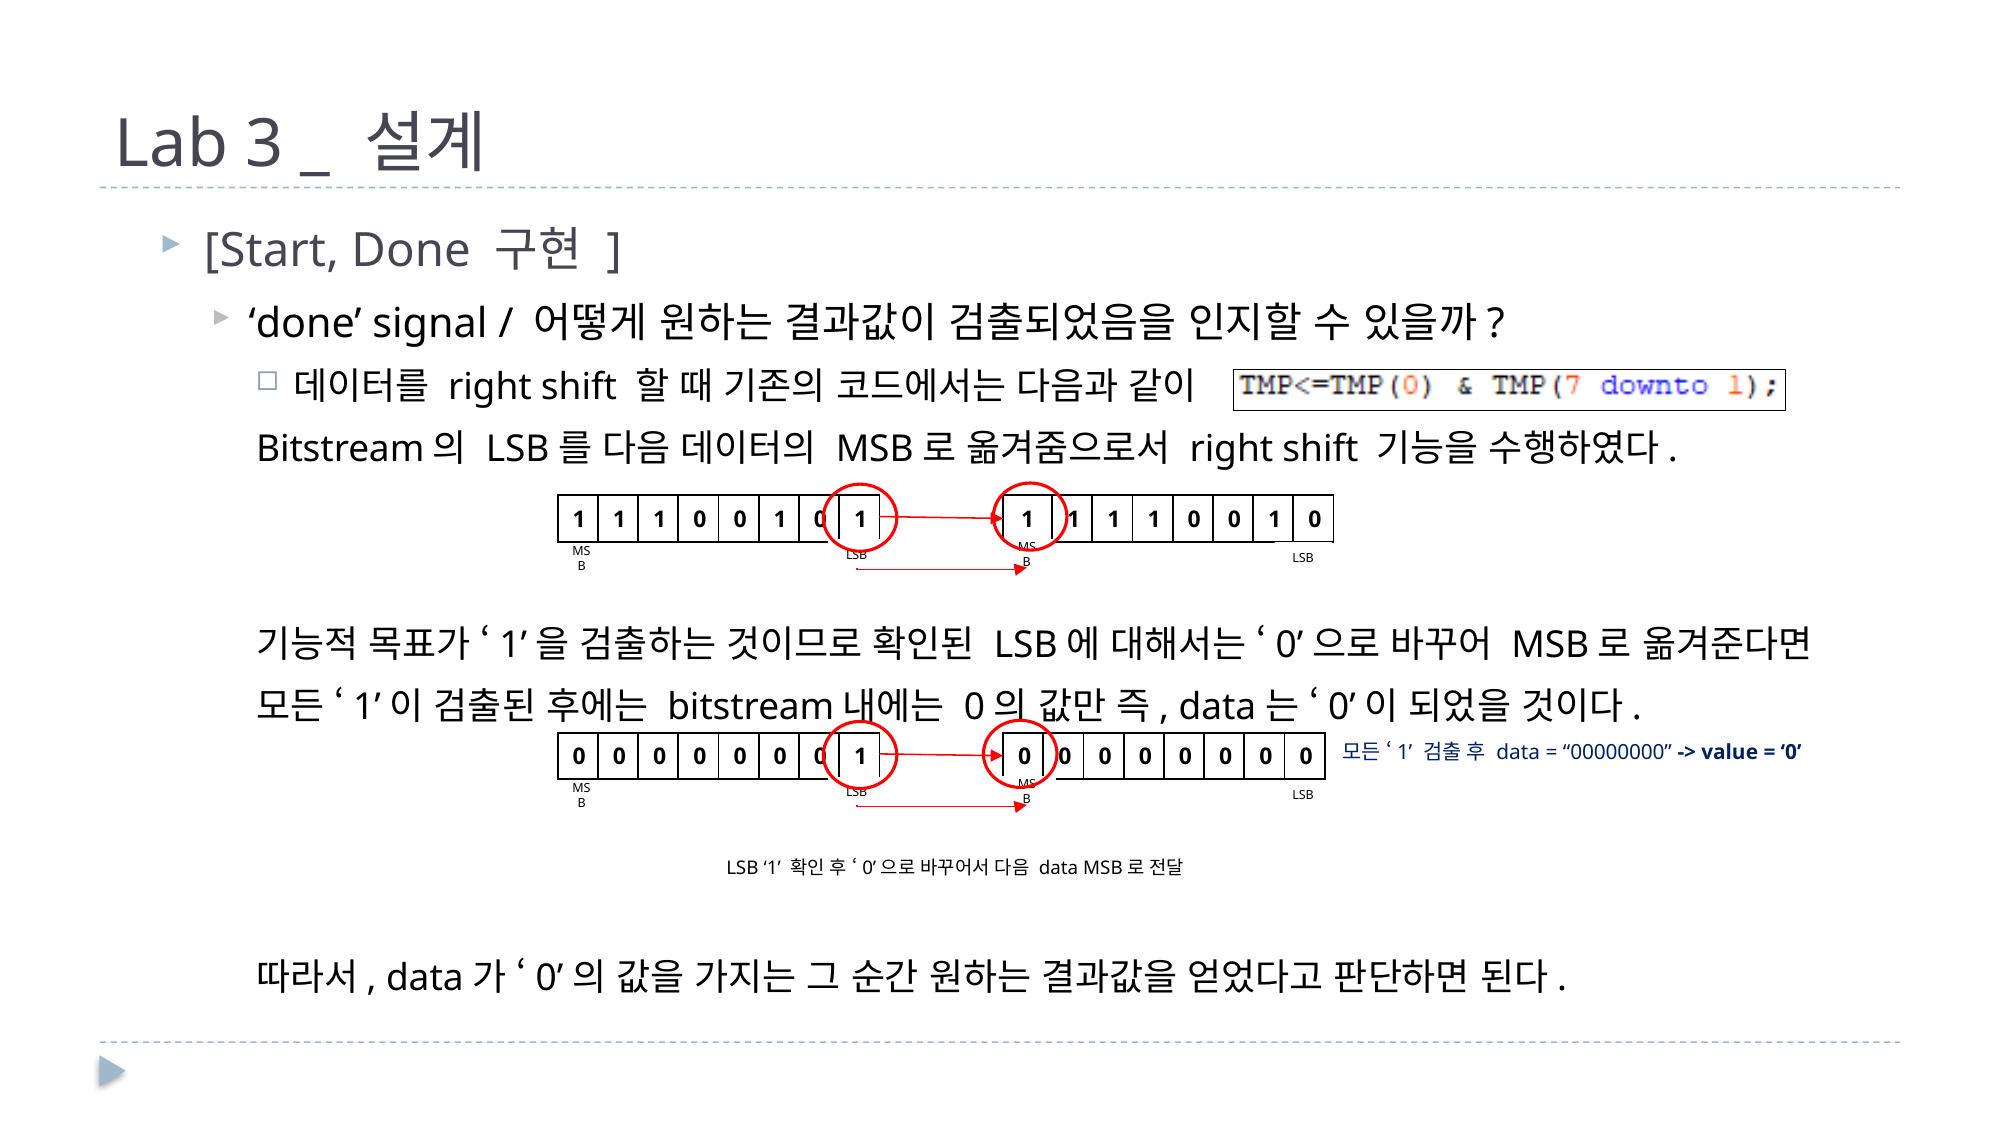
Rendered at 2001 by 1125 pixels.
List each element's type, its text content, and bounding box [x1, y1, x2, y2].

table_header 0 [1084, 734, 1123, 778]
table_header 0 [1165, 734, 1203, 778]
table_header 0 [1049, 734, 1083, 778]
table_header 1 [599, 496, 637, 541]
text_box LSB ‘1’ 확인 후 ‘0’으로 바꾸어서 다음 data MSB로 전달 [711, 848, 935, 886]
table_header 0 [719, 496, 758, 541]
table_header 1 [1093, 496, 1132, 541]
table_header 0 [679, 496, 718, 541]
picture [1233, 369, 1786, 411]
text_box MSB [998, 776, 1056, 806]
title Lab 3 _ 설계 [99, 24, 1900, 188]
table_header 0 [760, 734, 798, 778]
table_header 0 [1205, 734, 1243, 778]
text_box [823, 484, 897, 552]
text_box MSB [552, 543, 611, 573]
text_box MSB [998, 539, 1056, 569]
table_header 1 [1057, 496, 1091, 541]
table_header 0 [559, 734, 597, 778]
text_box 모든 ‘1’ 검출 후 data = “00000000” -> value = ‘0’ [1327, 730, 1817, 771]
table_header 0 [1214, 496, 1252, 541]
table_header 0 [1174, 496, 1212, 541]
text_box LSB [1274, 542, 1333, 572]
text_box LSB [828, 777, 886, 807]
table_header 0 [599, 734, 637, 778]
table_header 0 [719, 734, 758, 778]
table_header 0 [1125, 734, 1163, 778]
text_box LSB [828, 539, 886, 569]
table_header 0 [800, 734, 831, 778]
table_header 1 [1254, 496, 1292, 541]
table_header 1 [1133, 496, 1172, 541]
text_box [993, 483, 1067, 551]
table_header 0 [679, 734, 718, 778]
table_header 1 [559, 496, 597, 541]
text_box LSB ‘1’ 확인 후 ‘0’으로 바꾸어서 다음 data MSB로 전달 [947, 848, 1199, 886]
text_box LSB [1274, 780, 1333, 810]
text_box [983, 720, 1058, 788]
text_box MSB [552, 780, 611, 810]
table_header 0 [1285, 734, 1324, 778]
table_header 0 [639, 734, 677, 778]
table_header 1 [639, 496, 677, 541]
table_header 1 [760, 496, 798, 541]
table_header 0 [1294, 496, 1333, 541]
table_header 0 [1245, 734, 1284, 778]
list [Start, Done 구현 ] ‘done’ signal / 어떻게 원하는 결과값이 검출되었음을 인지할 수 있을까? 데이터를 right shift 할 때 기존의 코드에서는 다음과 같이 Bitstream의 LSB를 다음 데이터의 MSB로 옮겨줌으로서 right shift 기능을 수행하였다. 기능적 목표가 ‘1’을 검출하는 것이므로 확인된 LSB에 대해서는 ‘0’으로 바꾸어 MSB로 옮겨준다면 모든 ‘1’이 검출된 후에는 bitstream내에는 0의 값만 즉, data는 ‘0’이 되었을 것이다. 따라서, data가 ‘0’의 값을 가지는 그 순간 원하는 결과값을 얻었다고 판단하면 된다. [99, 200, 1900, 1010]
table_header 0 [800, 496, 831, 541]
text_box [823, 721, 897, 789]
